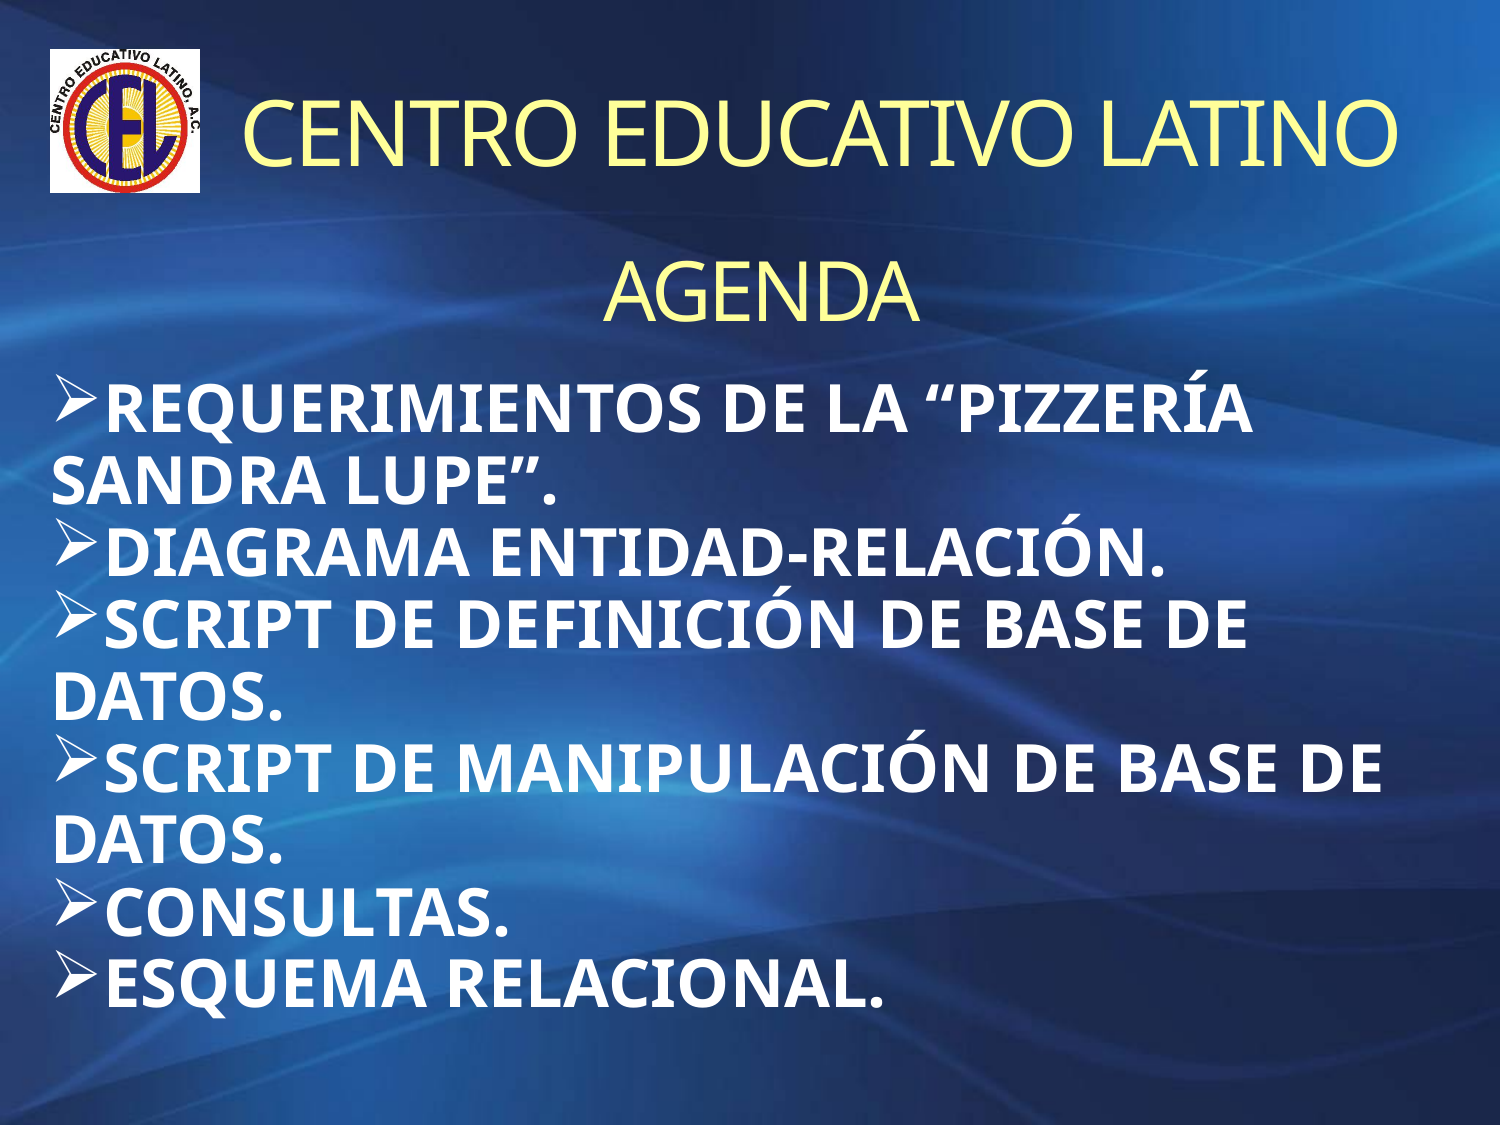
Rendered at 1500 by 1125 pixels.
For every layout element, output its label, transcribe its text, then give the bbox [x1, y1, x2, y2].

picture [0, 0, 1500, 1125]
text_box CENTRO EDUCATIVO LATINO [239, 87, 1500, 250]
text_box REQUERIMIENTOS DE LA “PIZZERÍA SANDRA LUPE”. DIAGRAMA ENTIDAD-RELACIÓN. SCRIPT DE DEFINICIÓN DE BASE DE DATOS. SCRIPT DE MANIPULACIÓN DE BASE DE DATOS. CONSULTAS. ESQUEMA RELACIONAL. [50, 374, 1425, 787]
text_box AGENDA [75, 249, 1450, 359]
